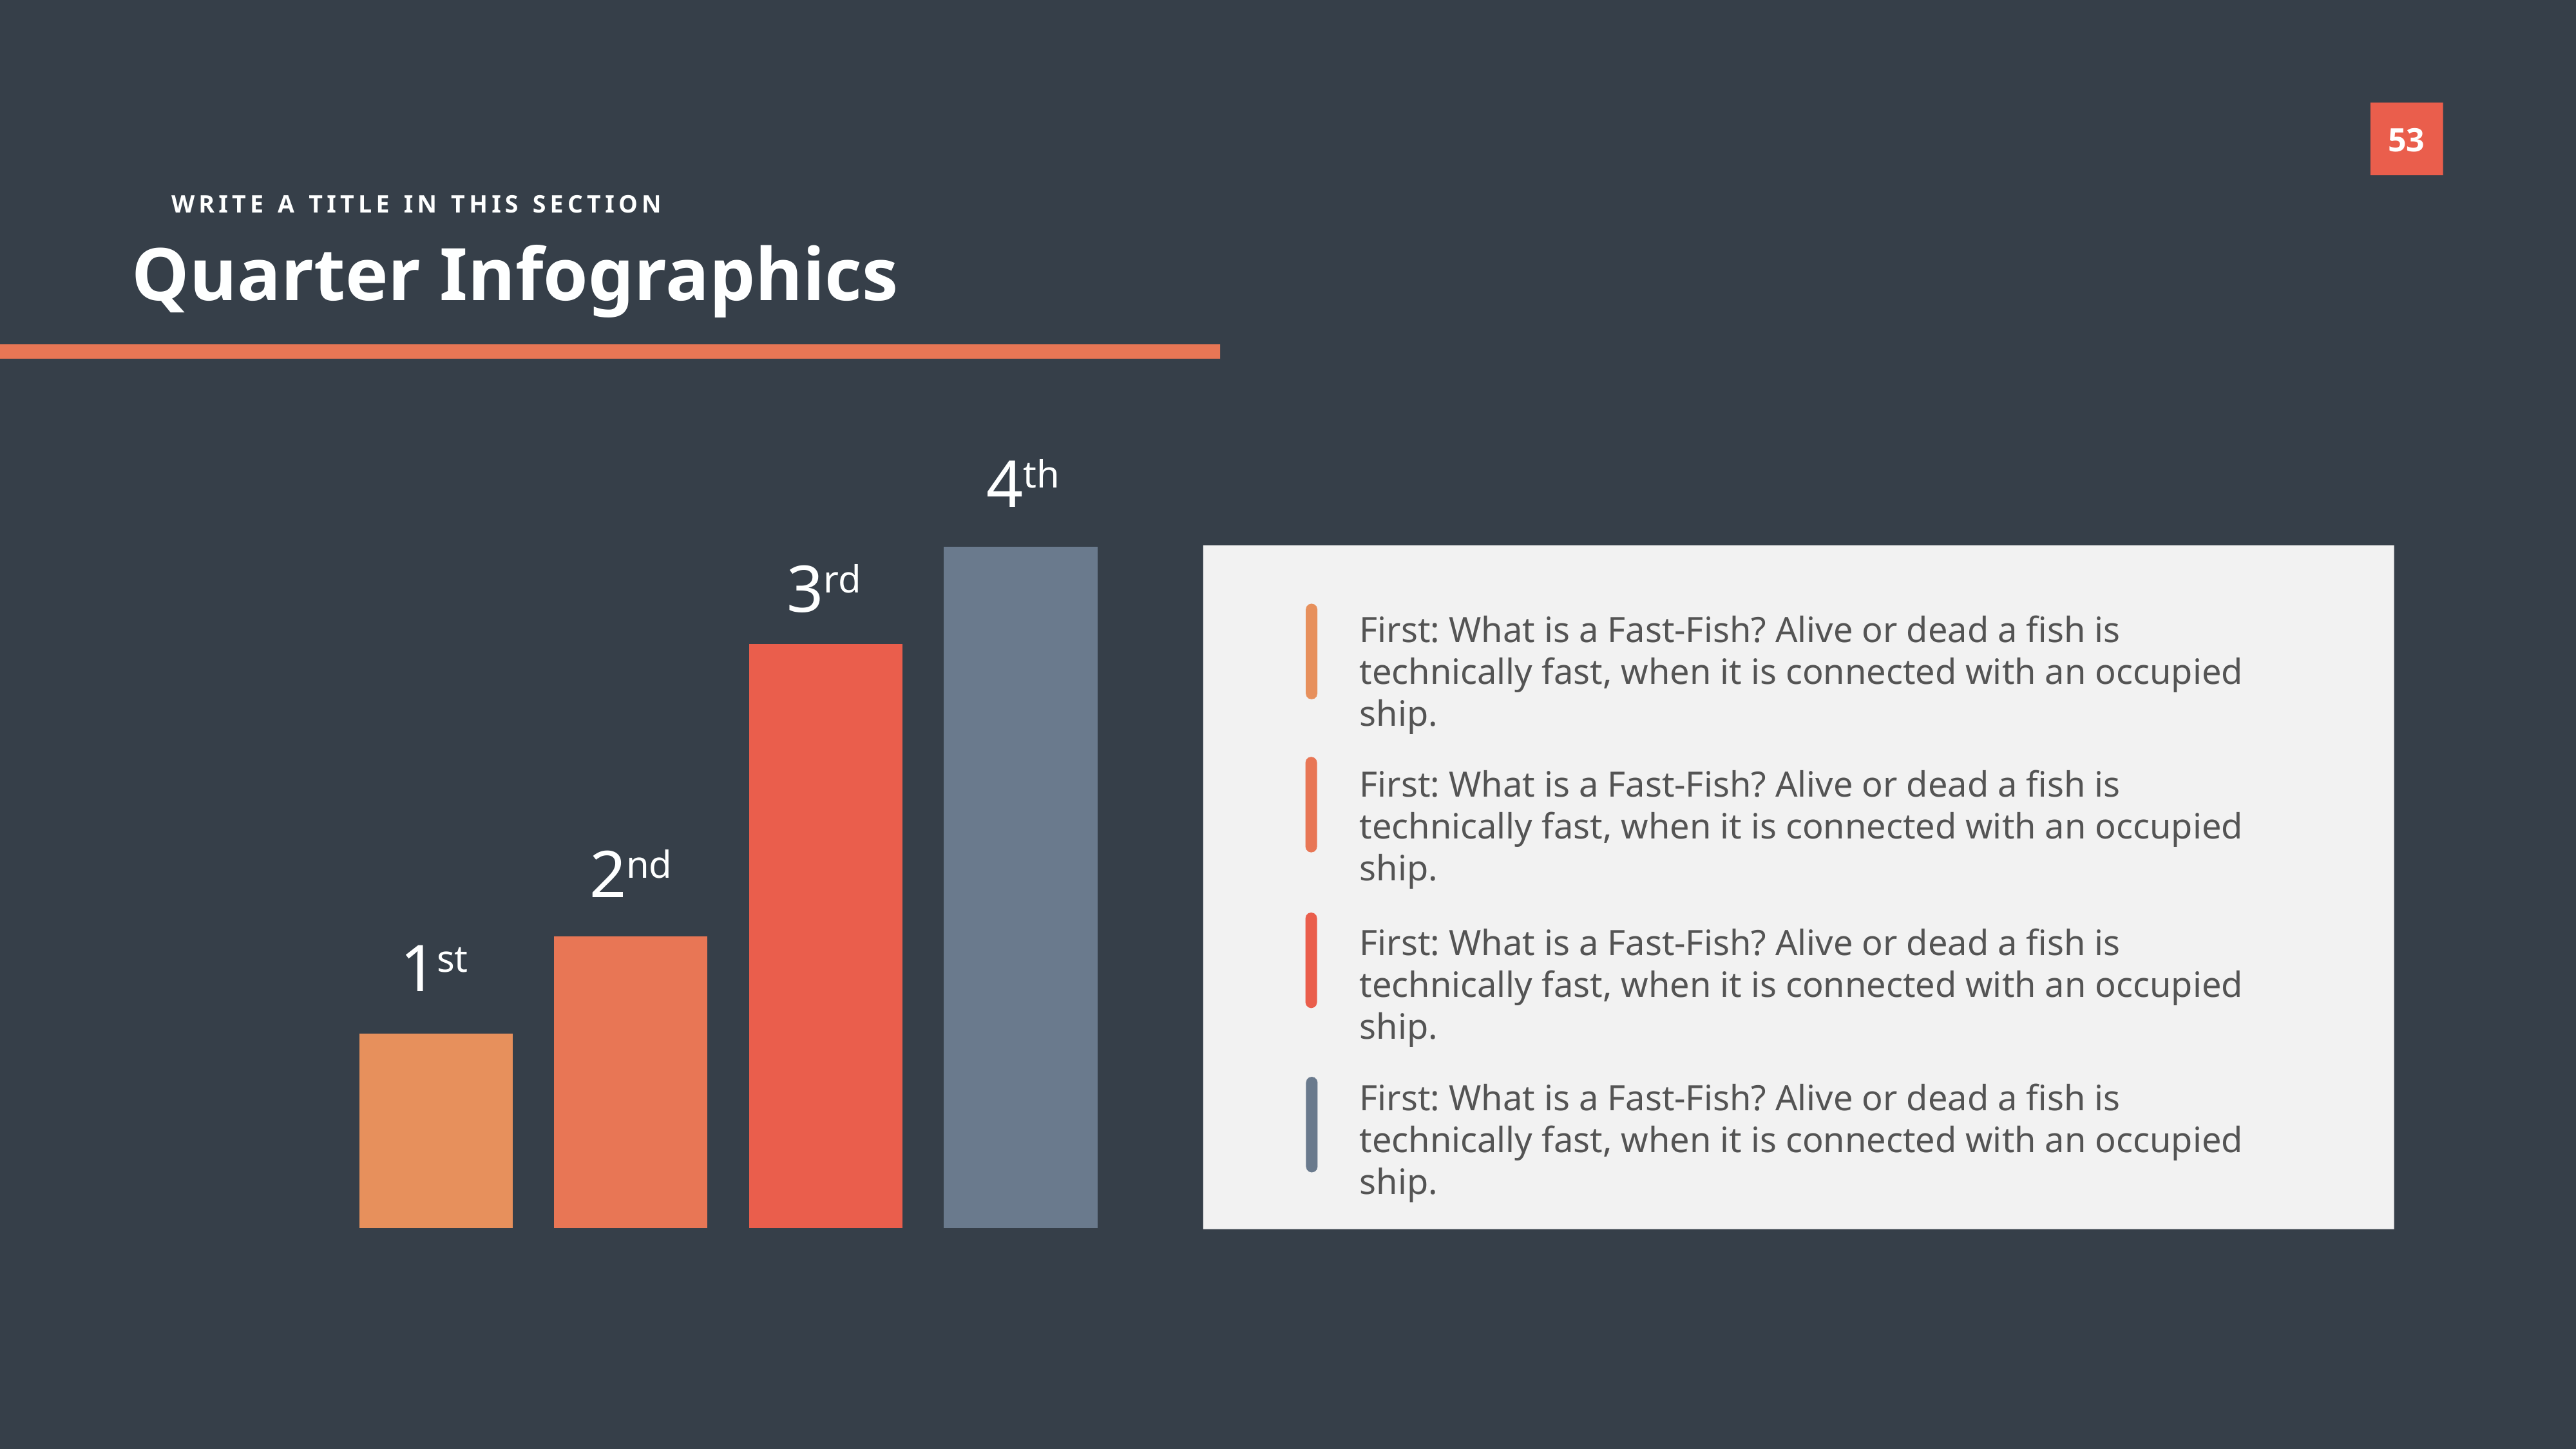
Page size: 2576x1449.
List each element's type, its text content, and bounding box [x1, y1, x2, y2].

text_box [1288, 545, 2394, 1229]
text_box [1305, 1075, 1319, 1173]
text_box First: What is a Fast-Fish? Alive or dead a fish is technically fast, when it is connected with an occupied ship. [1350, 1070, 2275, 1206]
chart [168, 433, 1288, 1245]
text_box First: What is a Fast-Fish? Alive or dead a fish is technically fast, when it is connected with an occupied ship. [1350, 602, 2275, 738]
text_box [1305, 603, 1319, 700]
text_box [0, 343, 1221, 359]
text_box Quarter Infographics [122, 223, 908, 320]
text_box [1304, 756, 1318, 854]
text_box First: What is a Fast-Fish? Alive or dead a fish is technically fast, when it is connected with an occupied ship. [1350, 916, 2275, 1052]
text_box First: What is a Fast-Fish? Alive or dead a fish is technically fast, when it is connected with an occupied ship. [1350, 757, 2275, 893]
text_box [1304, 911, 1318, 1009]
text_box WRITE A TITLE IN THIS SECTION [162, 184, 672, 223]
